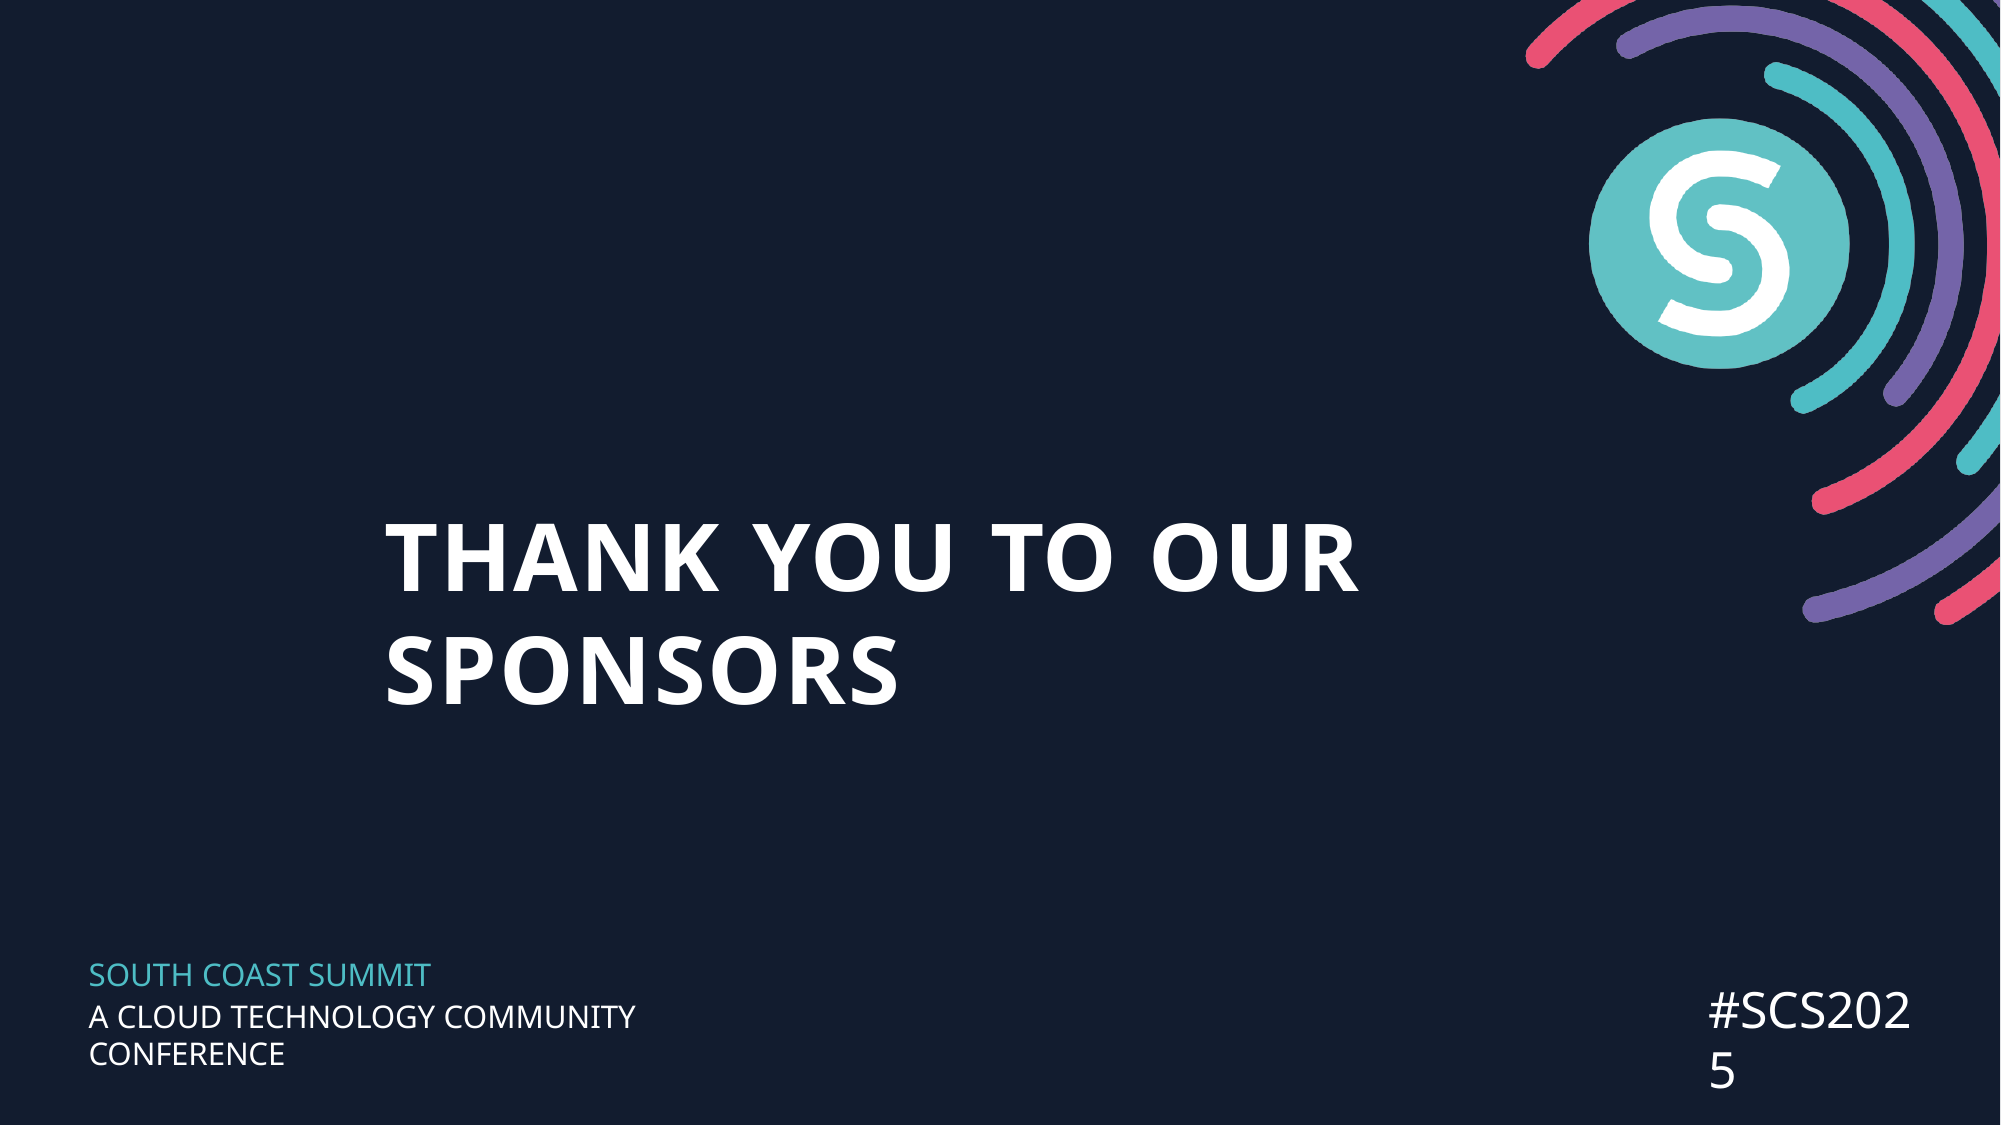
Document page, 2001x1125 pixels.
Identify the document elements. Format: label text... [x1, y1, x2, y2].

footer #SCS2025 [1706, 966, 1914, 1125]
slide_number SOUTH COAST SUMMIT A CLOUD TECHNOLOGY COMMUNITY CONFERENCE [86, 947, 685, 1125]
title THANK YOU TO OUR SPONSORS [382, 401, 1619, 723]
picture [1461, 0, 2000, 625]
